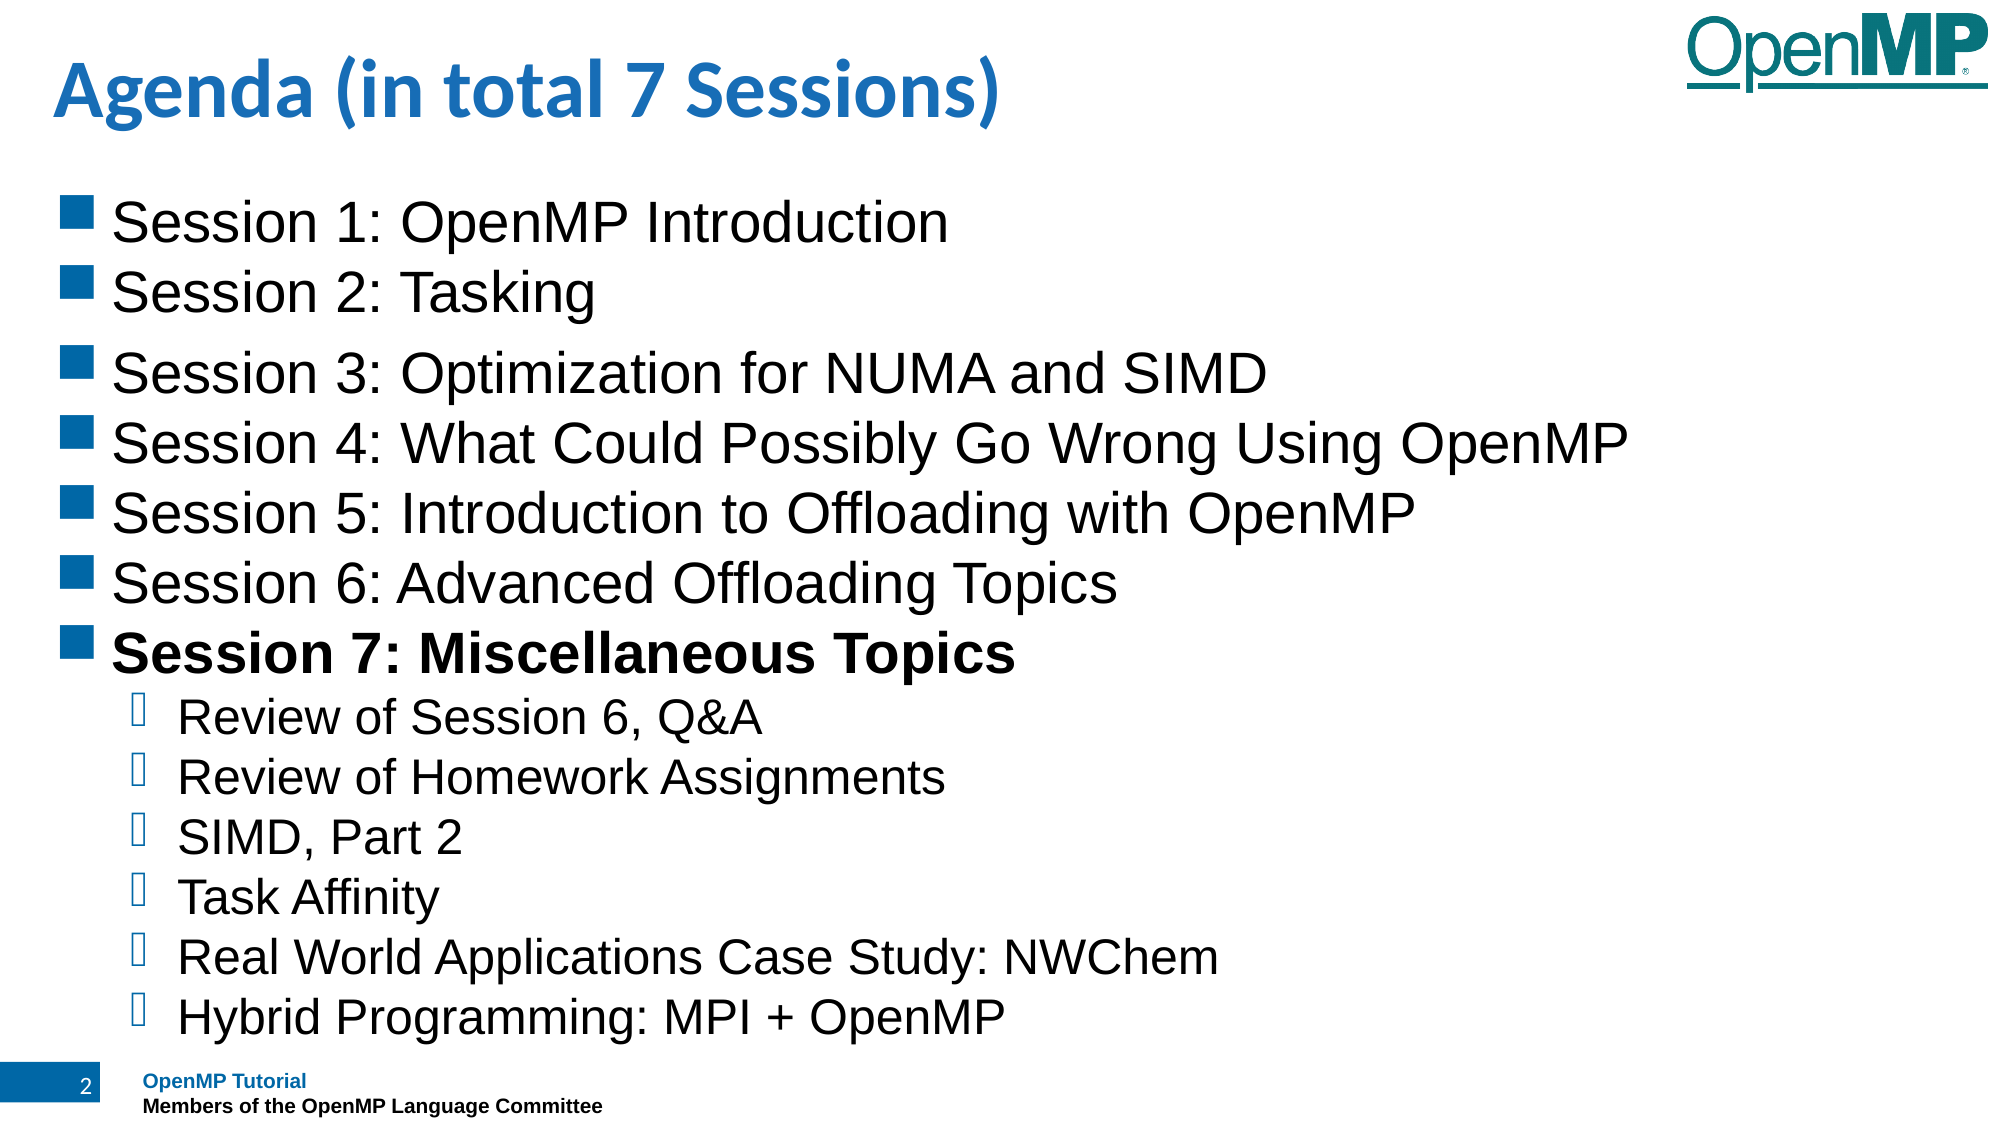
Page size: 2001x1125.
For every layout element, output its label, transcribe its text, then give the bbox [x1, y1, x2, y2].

text_box Session 1: OpenMP Introduction Session 2: Tasking Session 3: Optimization for NUMA and SIMD Session 4: What Could Possibly Go Wrong Using OpenMP Session 5: Introduction to Offloading with OpenMP Session 6: Advanced Offloading Topics Session 7: Miscellaneous Topics Review of Session 6, Q&A Review of Homework Assignments SIMD, Part 2 Task Affinity Real World Applications Case Study: NWChem Hybrid Programming: MPI + OpenMP [55, 184, 1945, 1045]
picture [1687, 13, 1988, 93]
slide_number 2 [0, 1061, 101, 1103]
text_box Agenda (in total 7 Sessions) [46, 26, 1607, 142]
